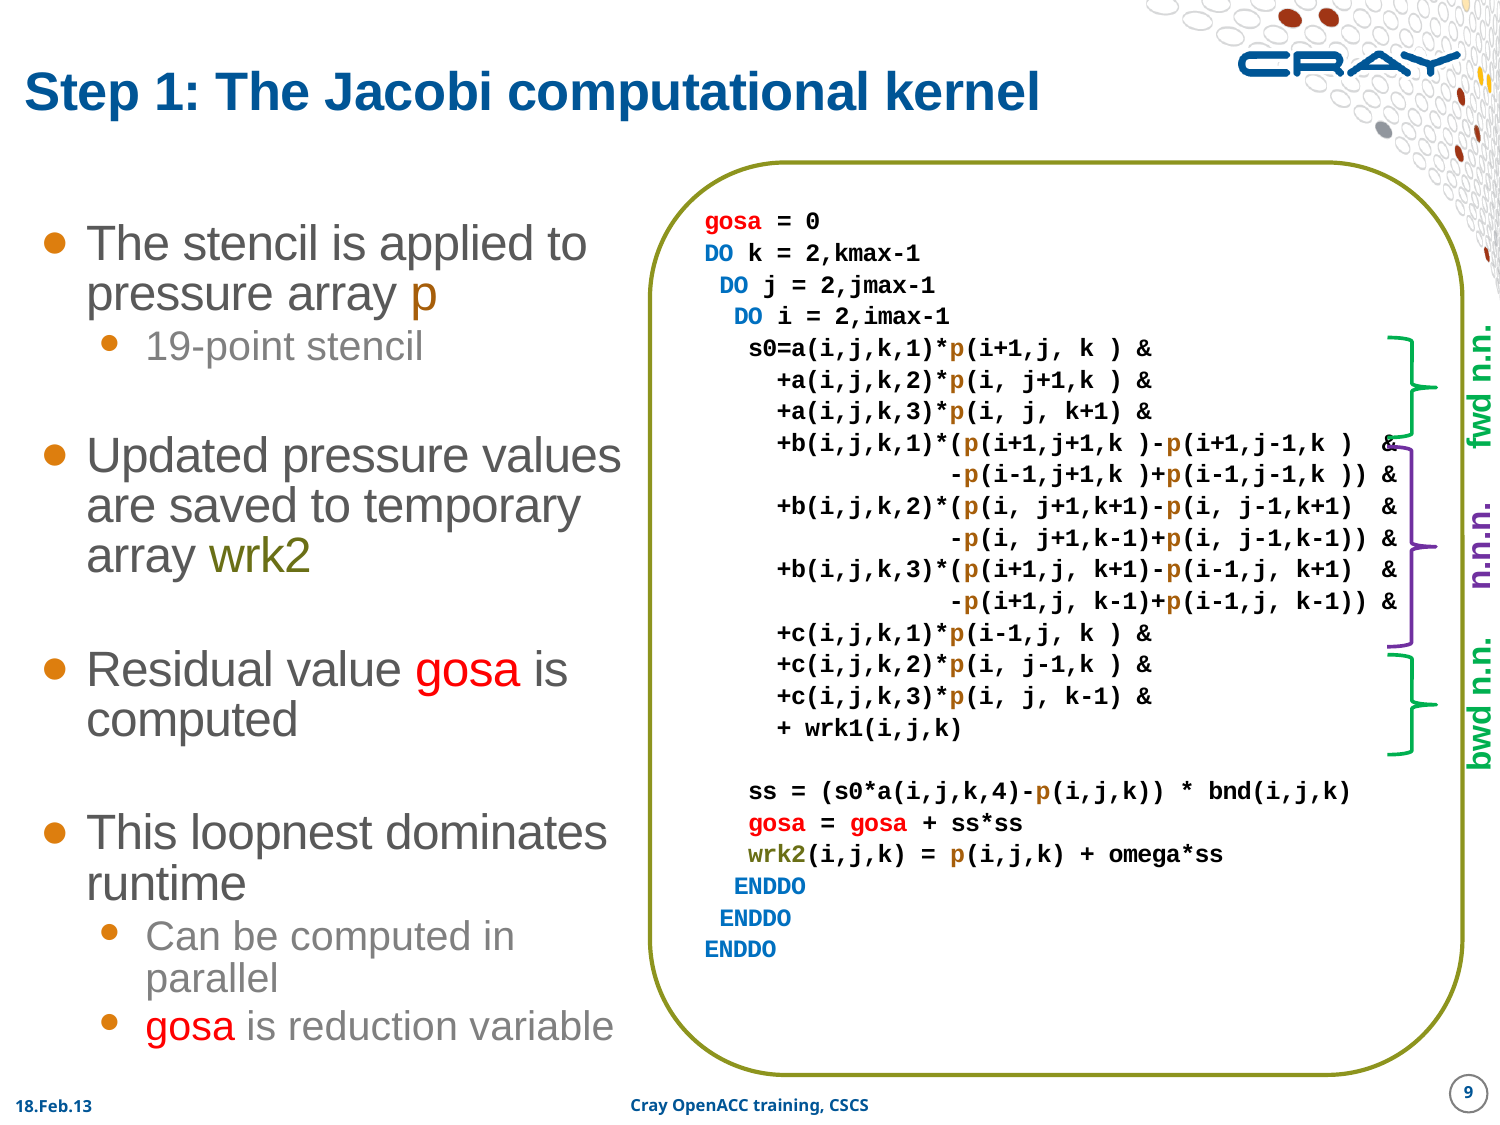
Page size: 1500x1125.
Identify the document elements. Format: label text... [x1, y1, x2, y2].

list The stencil is applied to pressure array p 19-point stencil Updated pressure values are saved to temporary array wrk2 Residual value gosa is computed This loopnest dominates runtime Can be computed in parallel gosa is reduction variable [24, 212, 650, 1063]
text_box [1386, 446, 1500, 647]
title Step 1: The Jacobi computational kernel [24, 24, 1225, 163]
text_box gosa = 0 DO k = 2,kmax-1 DO j = 2,jmax-1 DO i = 2,imax-1 s0=a(i,j,k,1)*p(i+1,j, k ) & +a(i,j,k,2)*p(i, j+1,k ) & +a(i,j,k,3)*p(i, j, k+1) & +b(i,j,k,1)*(p(i+1,j+1,k )-p(i+1,j-1,k ) & -p(i-1,j+1,k )+p(i-1,j-1,k )) & +b(i,j,k,2)*(p(i, j+1,k+1)-p(i, j-1,k+1) & -p(i, j+1,k-1)+p(i, j-1,k-1)) & +b(i,j,k,3)*(p(i+1,j, k+1)-p(i-1,j, k+1) & -p(i+1,j, k-1)+p(i-1,j, k-1)) & +c(i,j,k,1)*p(i-1,j, k ) & +c(i,j,k,2)*p(i, j-1,k ) & +c(i,j,k,3)*p(i, j, k-1) & + wrk1(i,j,k) ss = (s0*a(i,j,k,4)-p(i,j,k)) * bnd(i,j,k) gosa = gosa + ss*ss wrk2(i,j,k) = p(i,j,k) + omega*ss ENDDO ENDDO ENDDO [647, 160, 1465, 1078]
footer Cray OpenACC training, CSCS [512, 1087, 988, 1125]
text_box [1387, 299, 1500, 445]
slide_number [0, 1087, 350, 1125]
picture [0, 0, 1500, 1125]
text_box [1387, 655, 1500, 799]
slide_number 9 [1448, 1073, 1489, 1114]
